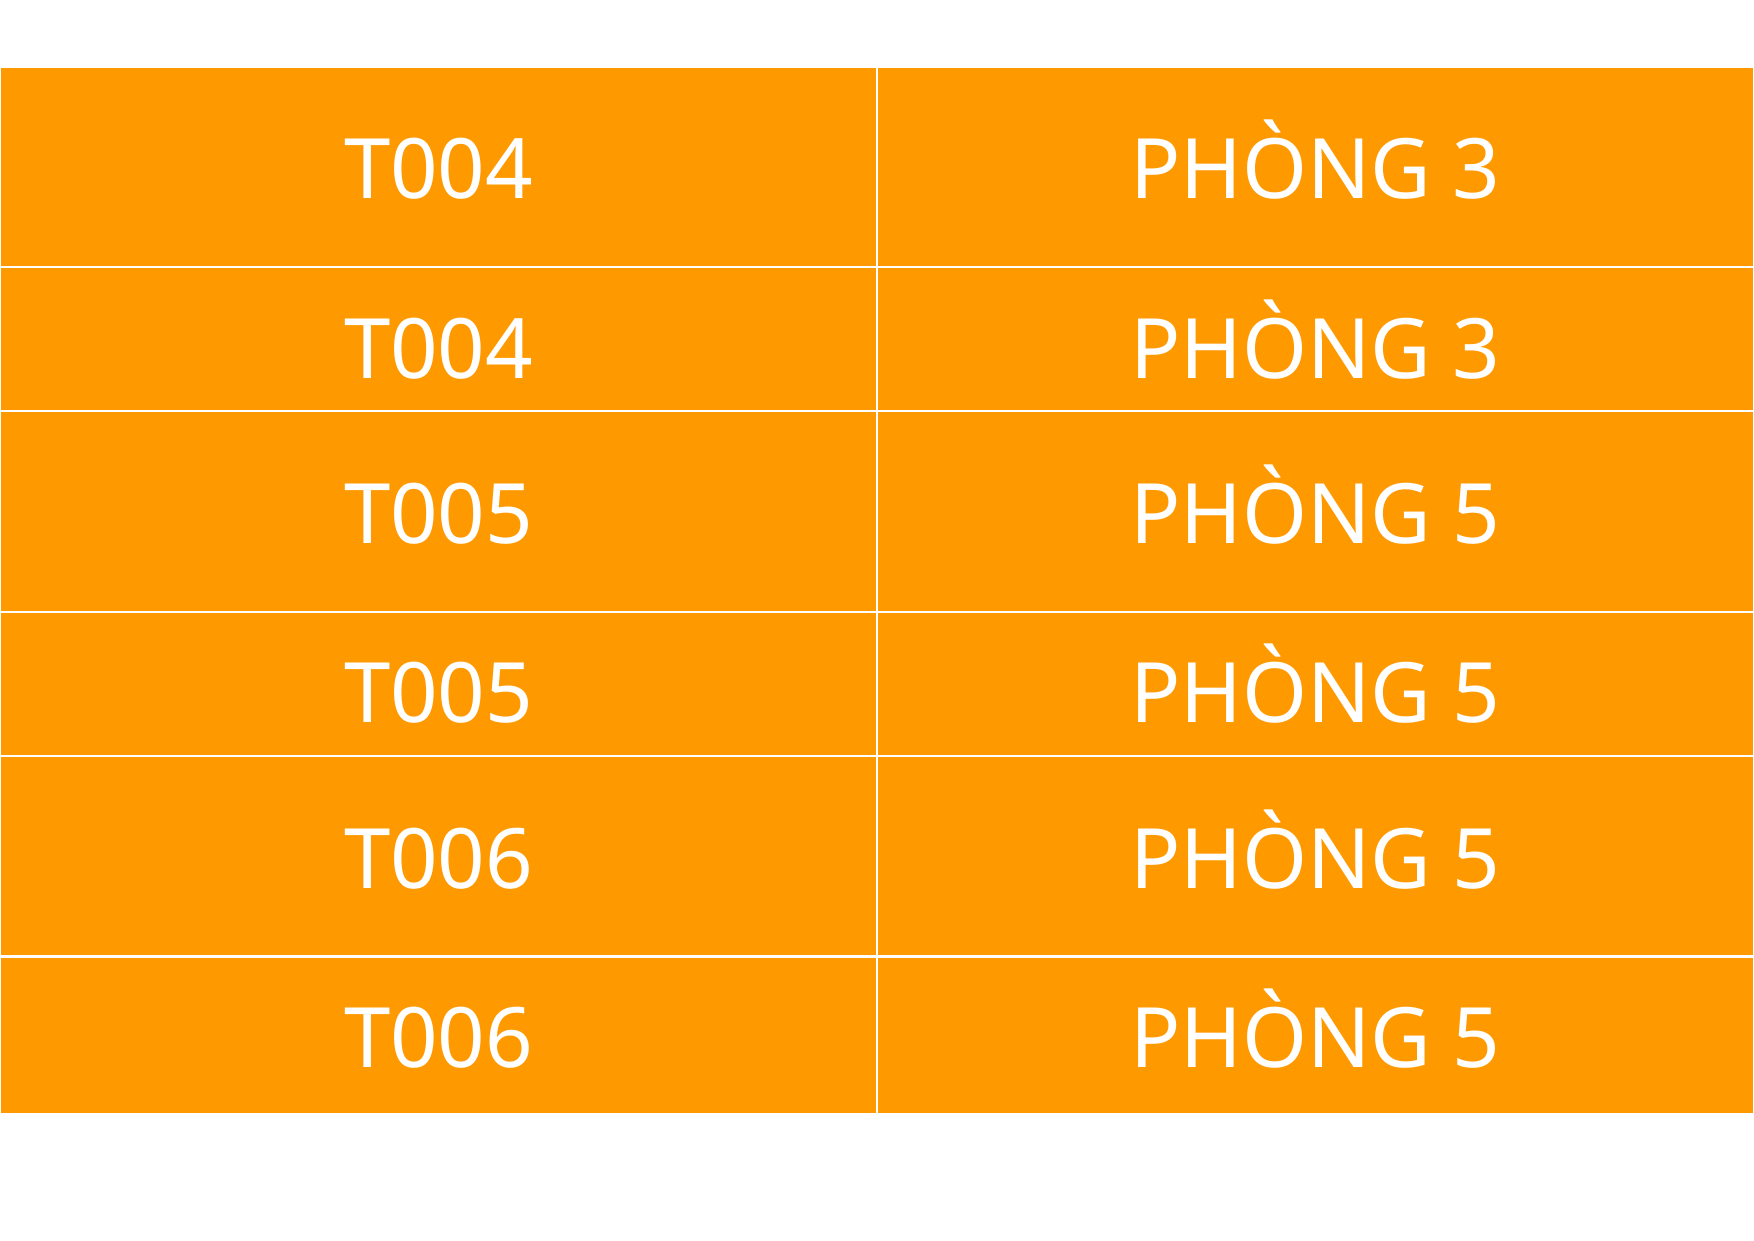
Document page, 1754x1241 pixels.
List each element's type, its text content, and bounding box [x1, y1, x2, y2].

table_header T005 [1, 412, 876, 611]
table_header T004 [1, 68, 876, 266]
table_header T006 [1, 757, 876, 955]
table_header T004 [1, 268, 876, 410]
table_header PHÒNG 5 [878, 958, 1753, 1113]
table_header T005 [1, 613, 876, 755]
table_header PHÒNG 3 [878, 68, 1753, 266]
table_header T006 [1, 958, 876, 1113]
table_header PHÒNG 3 [878, 268, 1753, 410]
table_header PHÒNG 5 [878, 613, 1753, 755]
table_header PHÒNG 5 [878, 757, 1753, 955]
table_header PHÒNG 5 [878, 412, 1753, 611]
